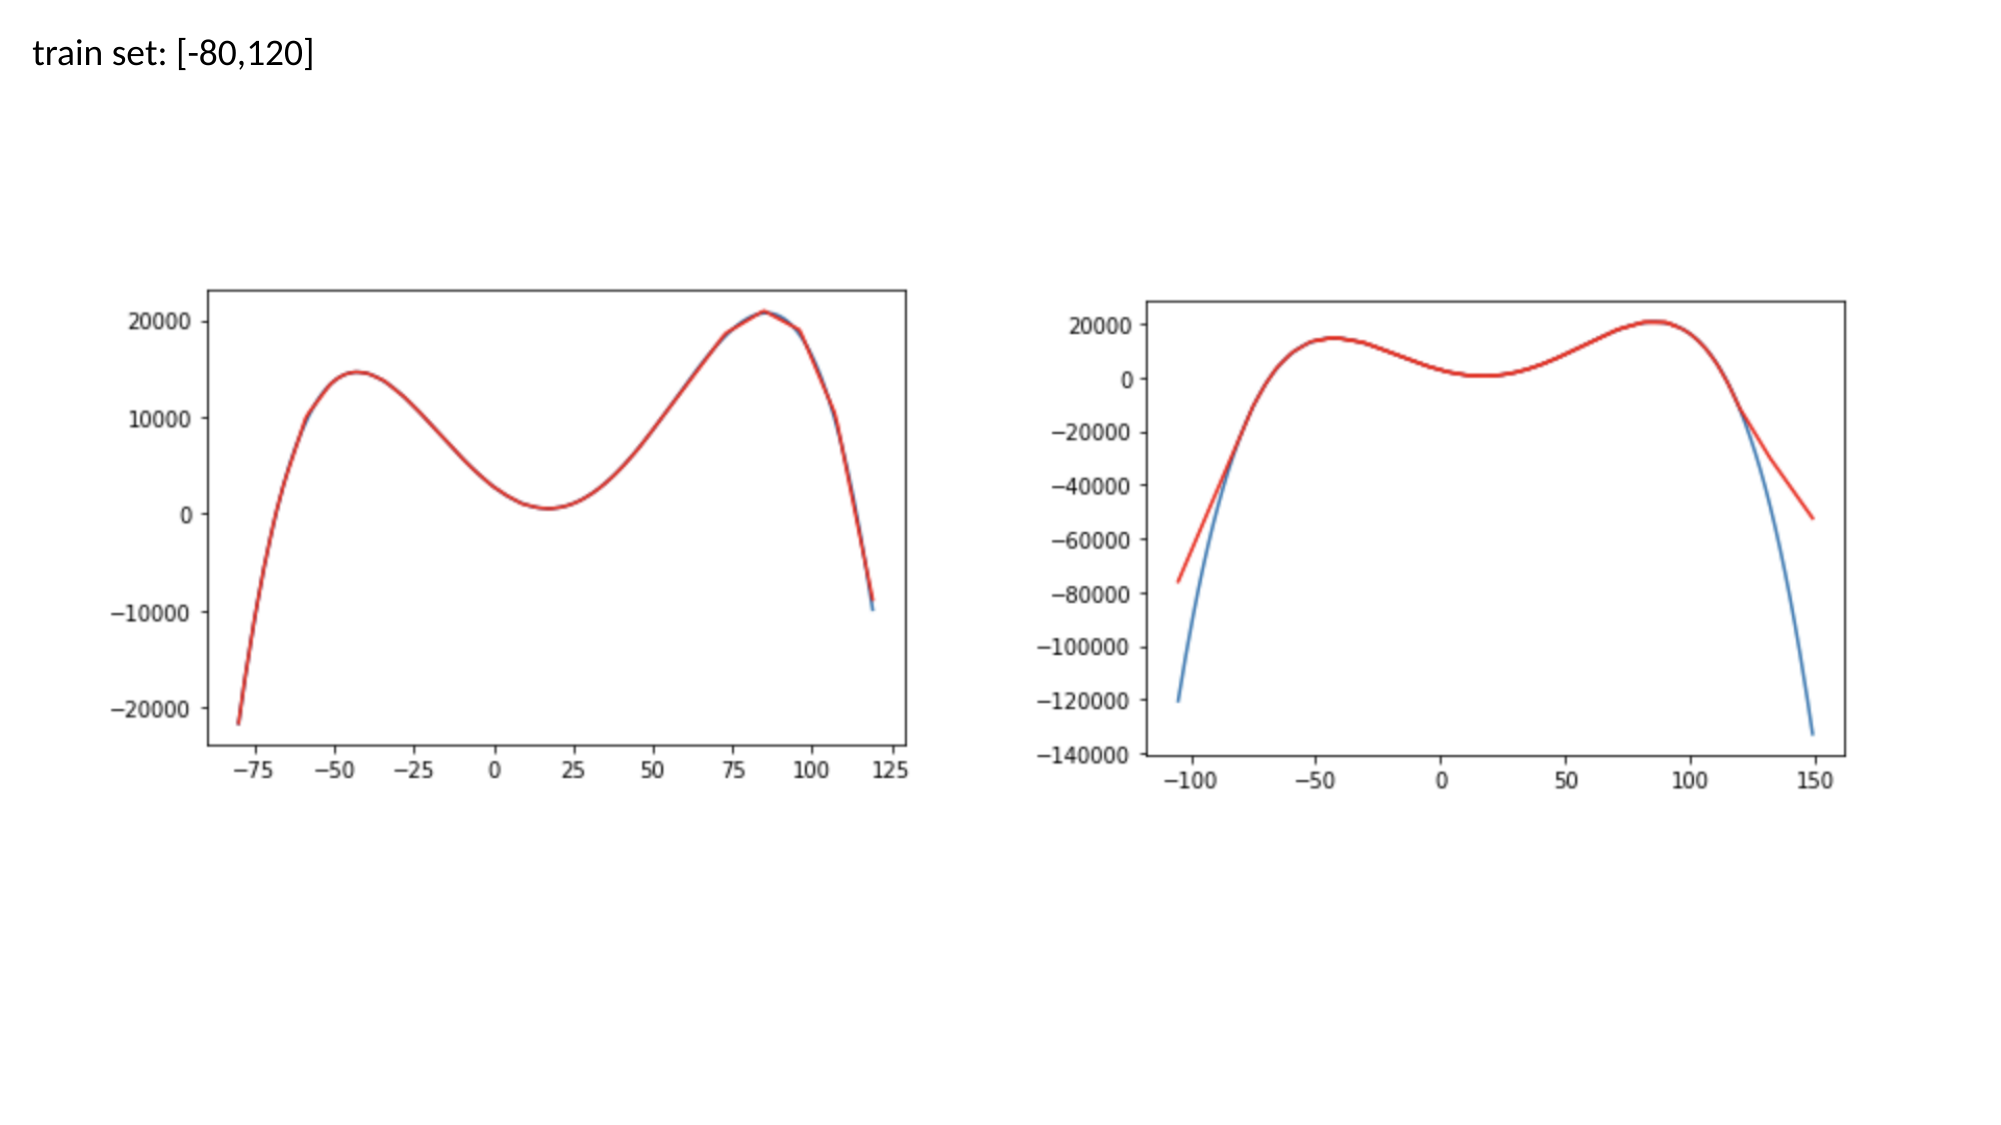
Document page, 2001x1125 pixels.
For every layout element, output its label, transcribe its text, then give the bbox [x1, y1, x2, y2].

picture [1026, 285, 1868, 804]
picture [106, 275, 958, 804]
text_box train set: [-80,120] [17, 20, 685, 81]
